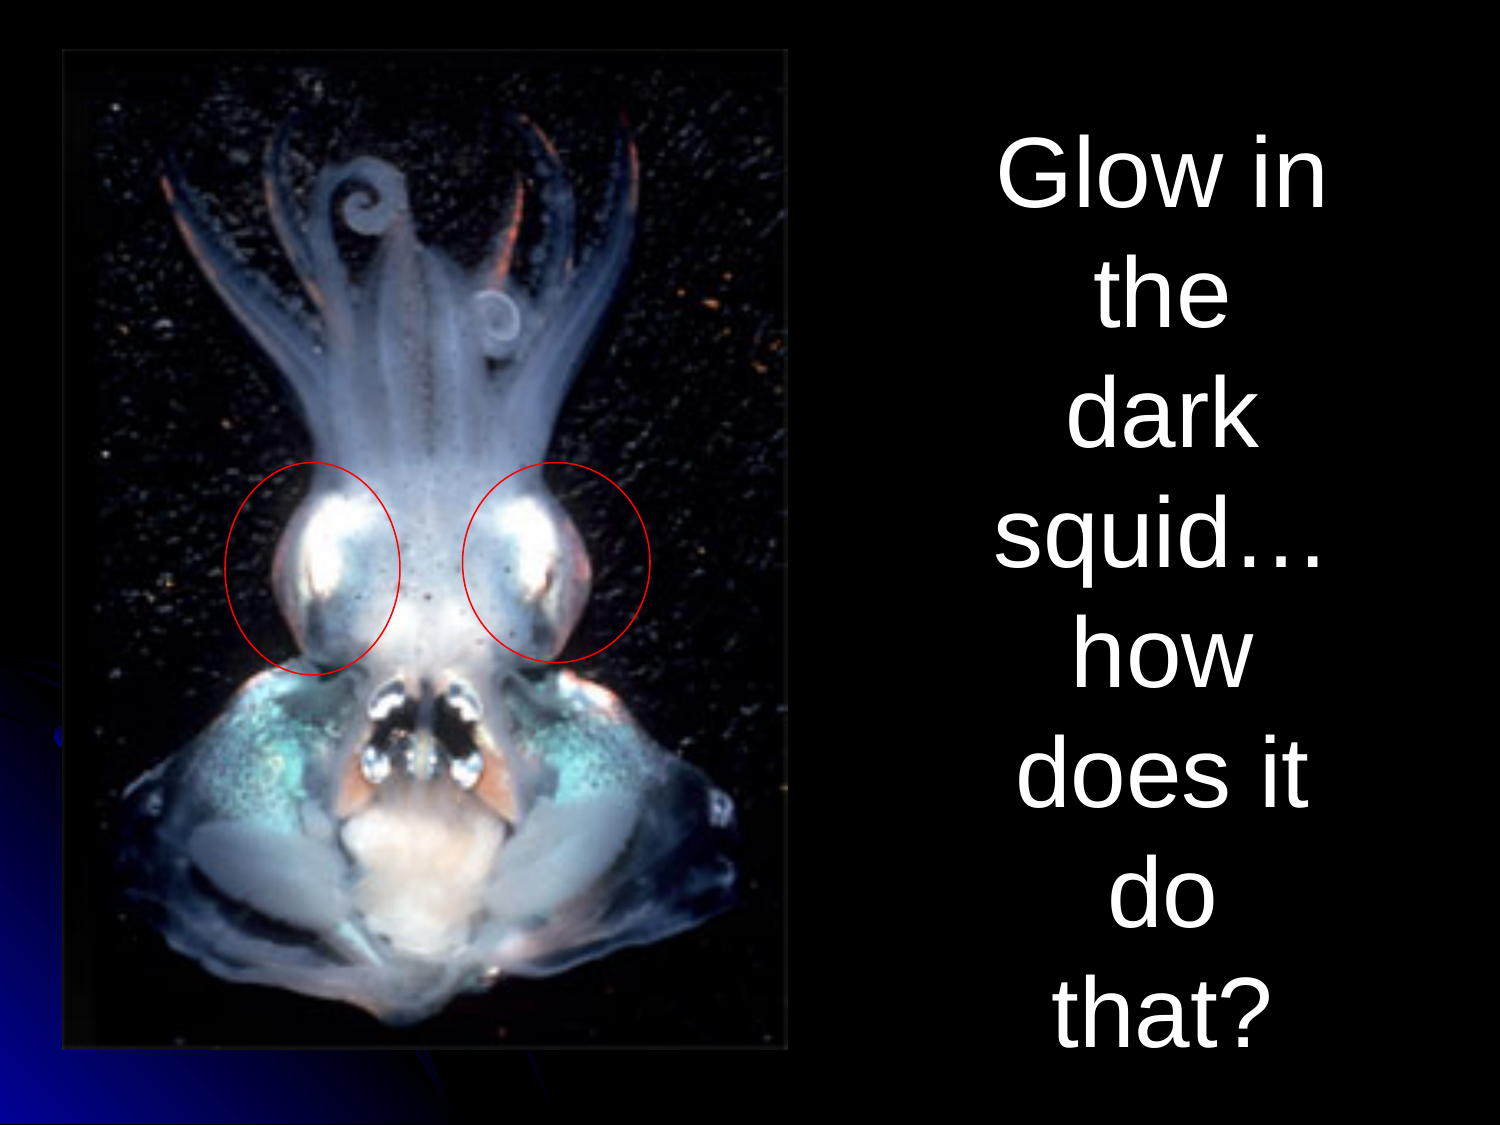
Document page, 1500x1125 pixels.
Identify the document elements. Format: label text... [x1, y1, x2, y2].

subtitle Glow in the dark squid… how does it do that? [974, 99, 1351, 926]
picture [62, 49, 788, 1051]
